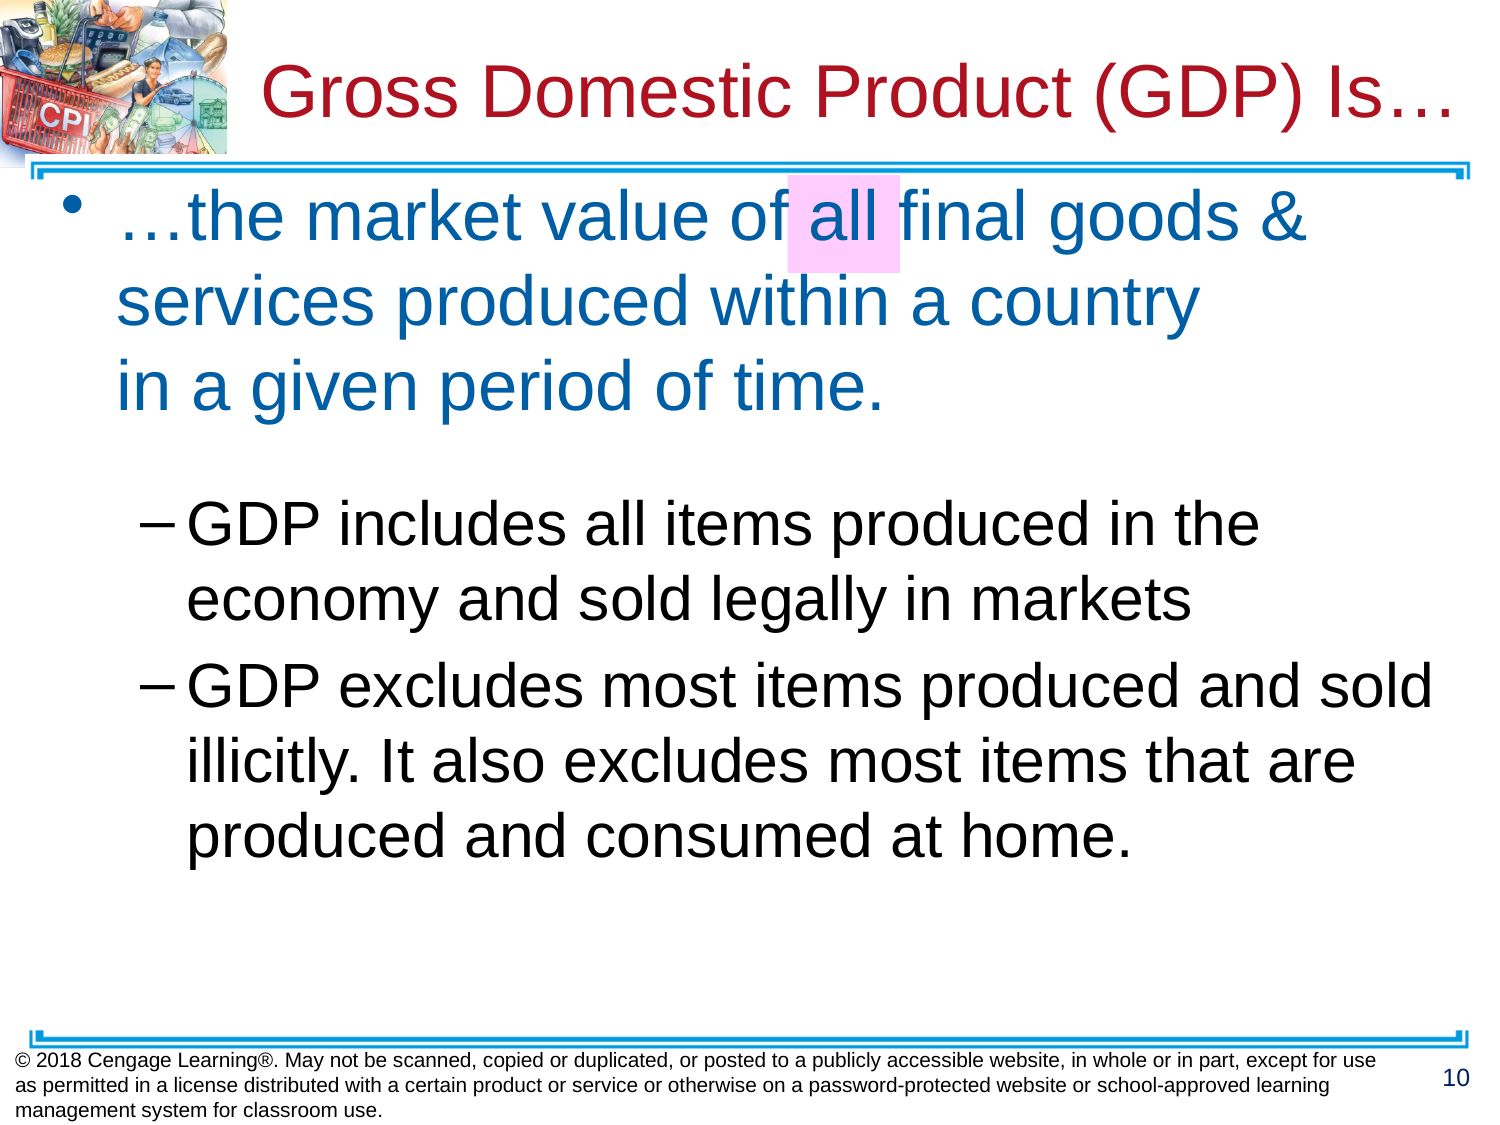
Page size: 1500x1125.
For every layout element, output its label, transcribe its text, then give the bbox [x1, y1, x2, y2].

list …the market value of all final goods & services produced within a country in a given period of time. [45, 162, 1455, 457]
footer © 2018 Cengage Learning®. May not be scanned, copied or duplicated, or posted to a publicly accessible website, in whole or in part, except for use as permitted in a license distributed with a certain product or service or otherwise on a password-protected website or school-approved learning management system for classroom use. [0, 1043, 1412, 1125]
title Gross Domestic Product (GDP) Is… [219, 16, 1500, 158]
picture [0, 0, 1475, 186]
list GDP includes all items produced in the economy and sold legally in markets GDP excludes most items produced and sold illicitly. It also excludes most items that are produced and consumed at home. [50, 474, 1475, 1013]
picture [25, 1024, 1475, 1055]
slide_number 10 [1412, 1052, 1500, 1117]
